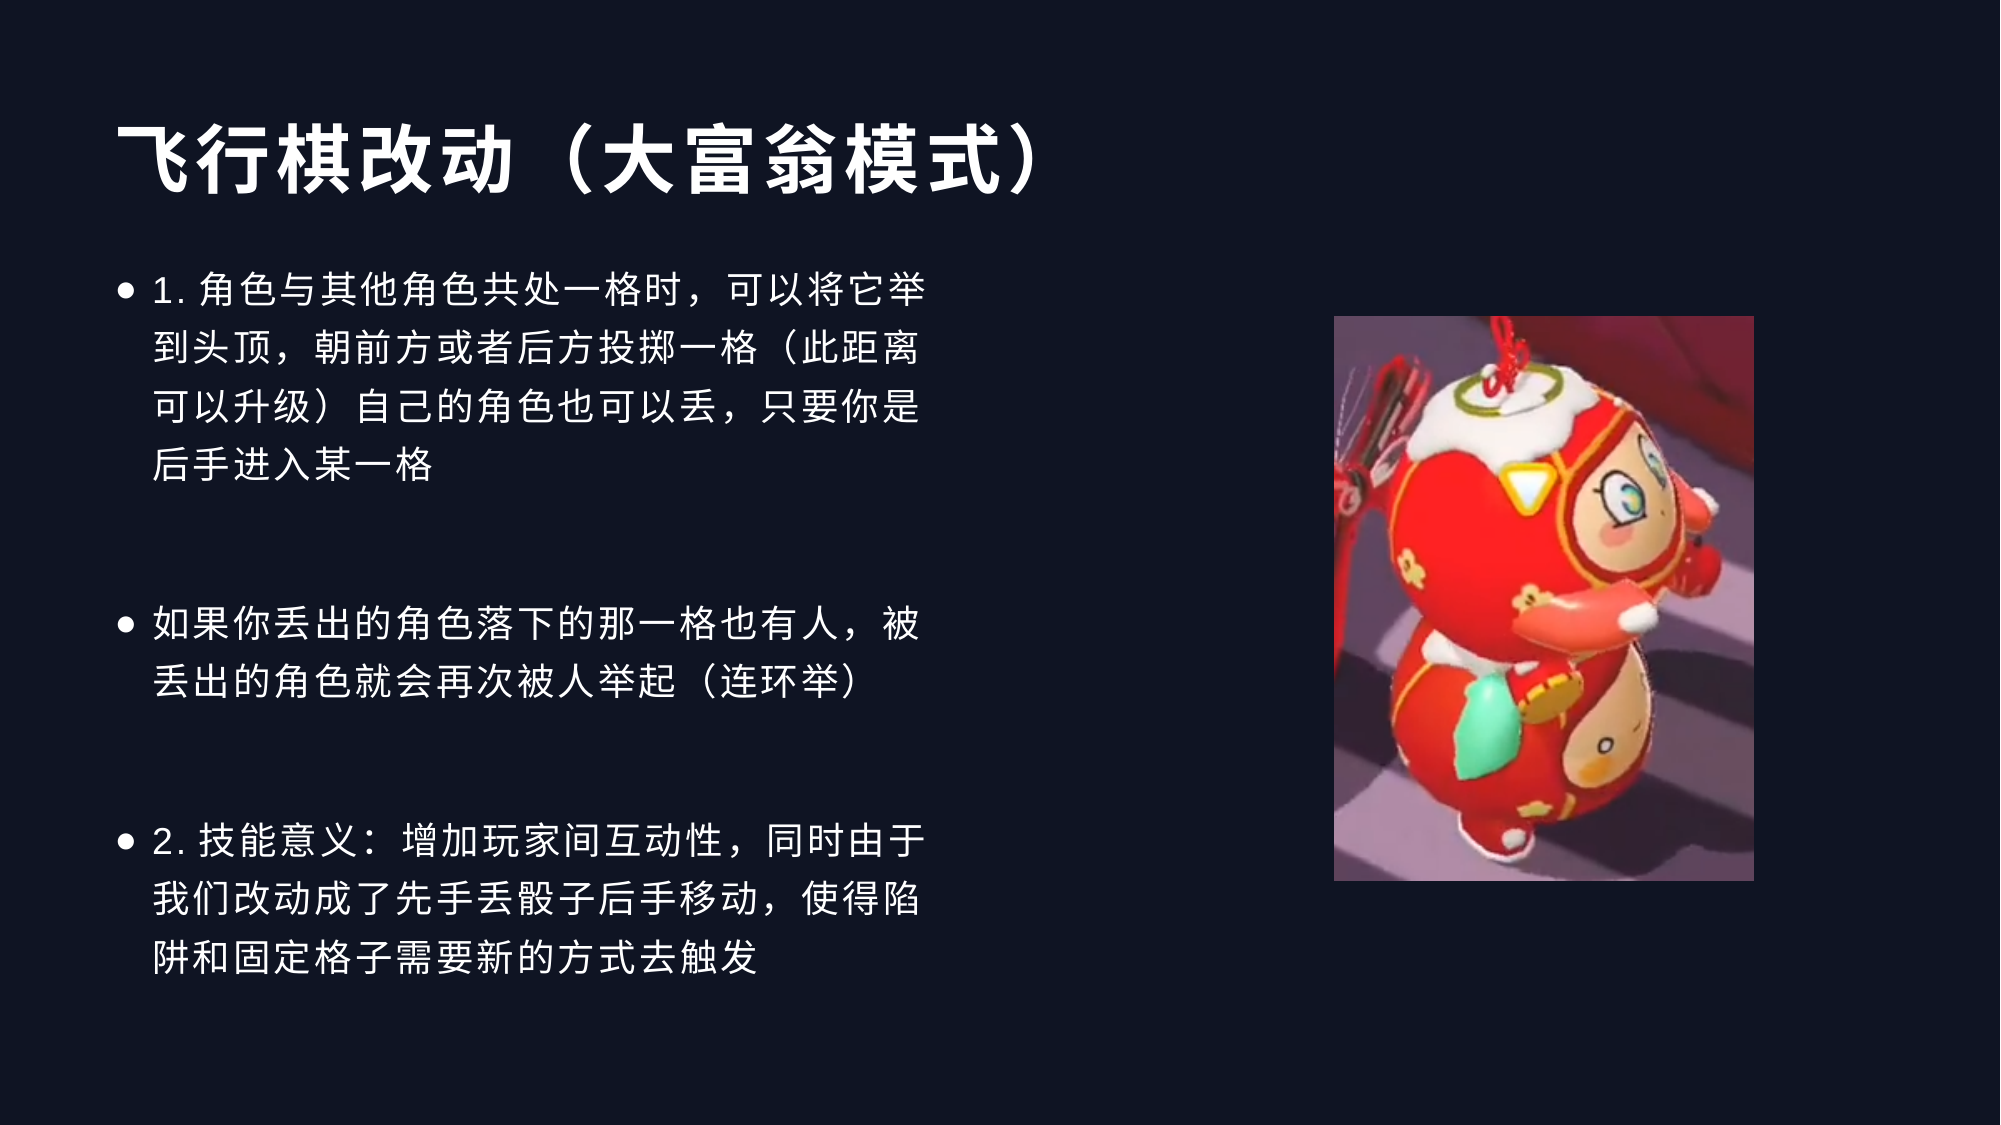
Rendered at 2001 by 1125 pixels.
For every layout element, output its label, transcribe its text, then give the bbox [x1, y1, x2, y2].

list 1.角色与其他角色共处一格时，可以将它举到头顶，朝前方或者后方投掷一格（此距离可以升级）自己的角色也可以丢，只要你是后手进入某一格 如果你丢出的角色落下的那一格也有人，被丢出的角色就会再次被人举起（连环举） 2.技能意义：增加玩家间互动性，同时由于我们改动成了先手丢骰子后手移动，使得陷阱和固定格子需要新的方式去触发 [99, 244, 952, 996]
picture [1334, 316, 1754, 881]
title 飞行棋改动（大富翁模式） [99, 99, 1900, 216]
